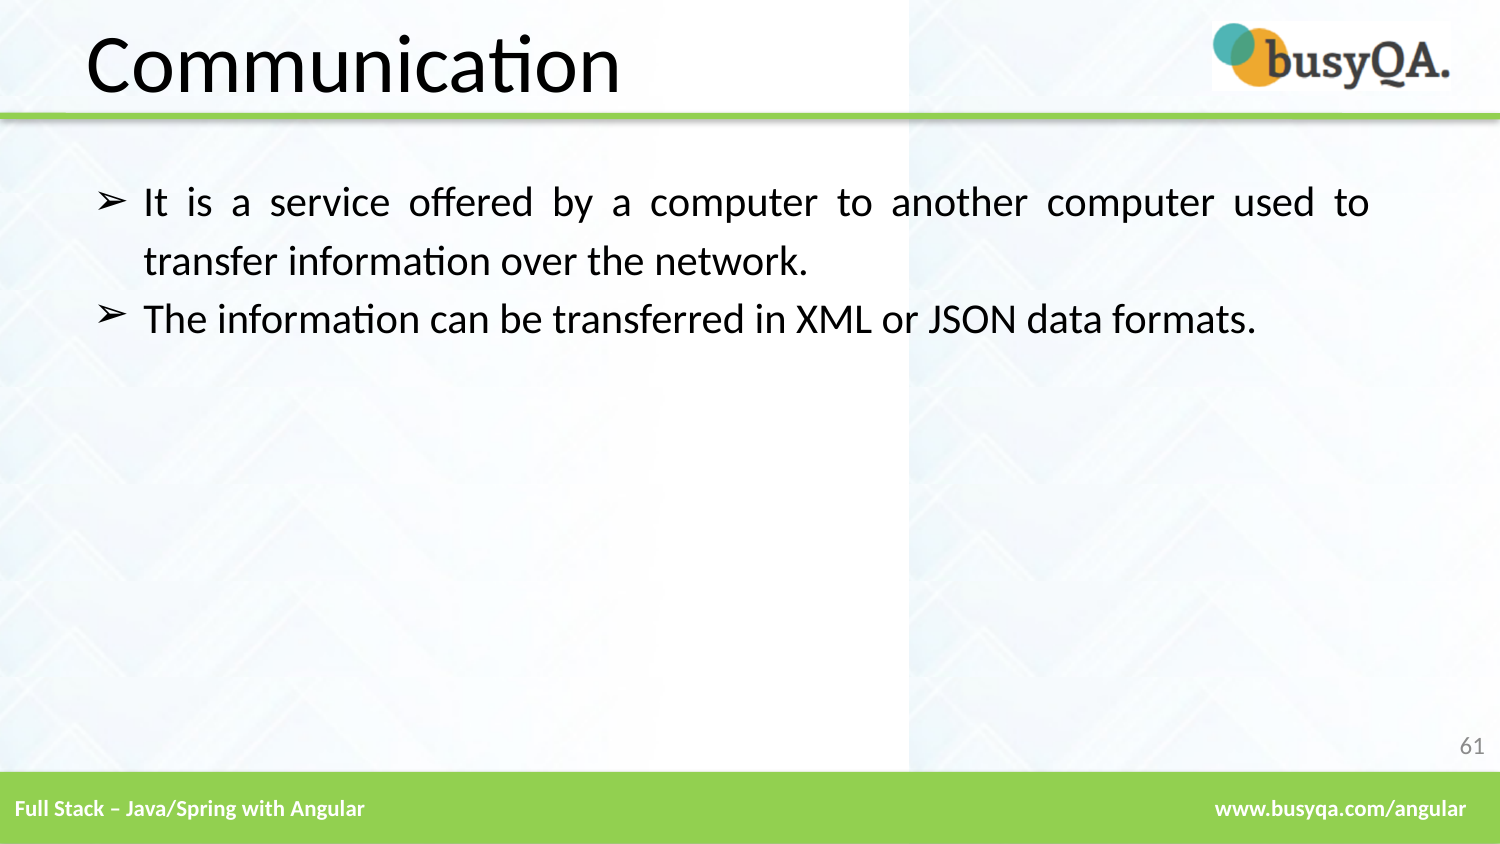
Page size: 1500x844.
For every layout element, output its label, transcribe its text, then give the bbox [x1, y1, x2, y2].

text_box Communication [72, 14, 718, 103]
text_box It is a service offered by a computer to another computer used to transfer information over the network. The information can be transferred in XML or JSON data formats. [72, 159, 1386, 355]
picture [0, 0, 1500, 113]
picture [0, 119, 1500, 771]
